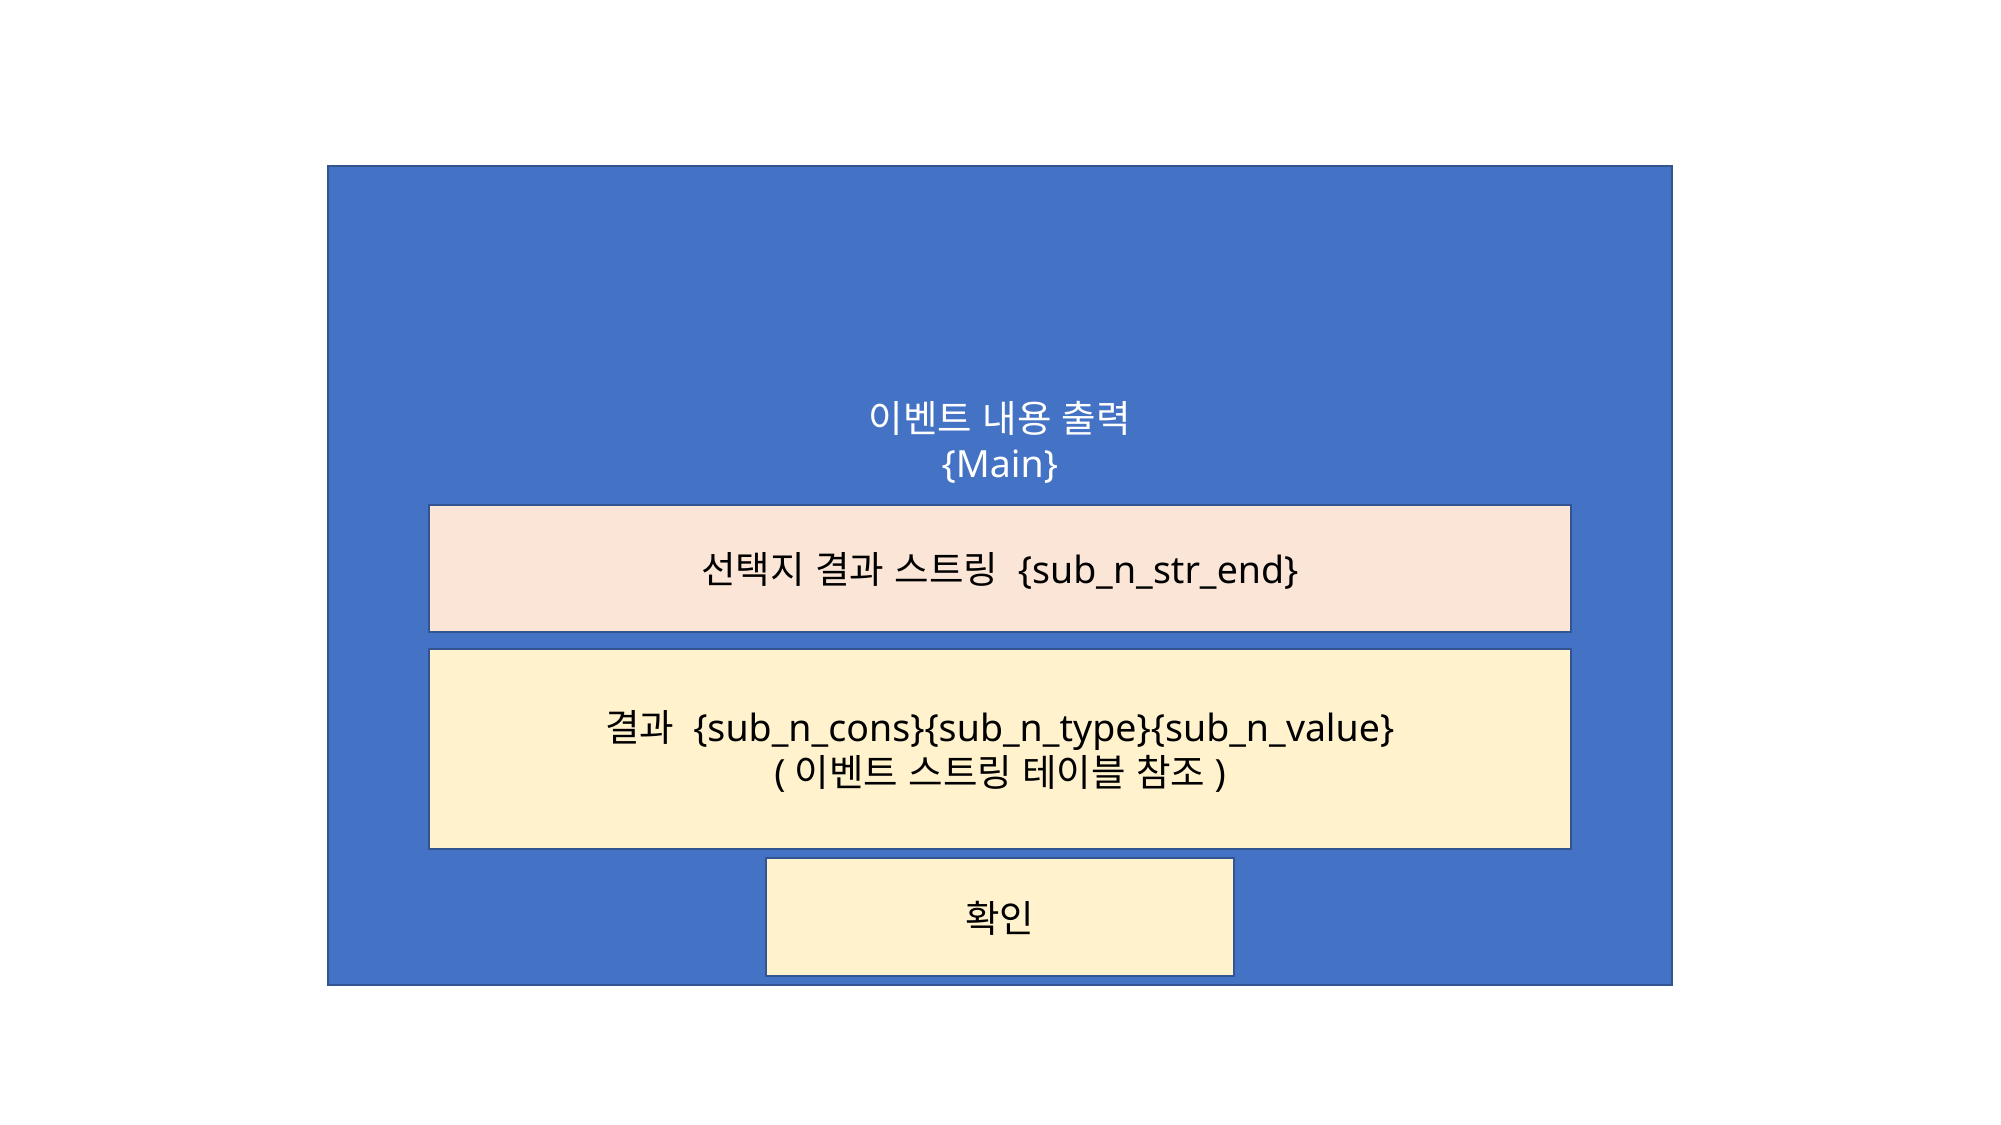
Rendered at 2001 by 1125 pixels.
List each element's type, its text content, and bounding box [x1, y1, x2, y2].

text_box 이벤트 내용 출력 {Main} [327, 165, 1673, 986]
text_box 선택지 결과 스트링 {sub_n_str_end} [428, 504, 1572, 633]
text_box 결과 {sub_n_cons}{sub_n_type}{sub_n_value} (이벤트 스트링 테이블 참조) [428, 648, 1572, 850]
text_box 확인 [765, 857, 1235, 977]
